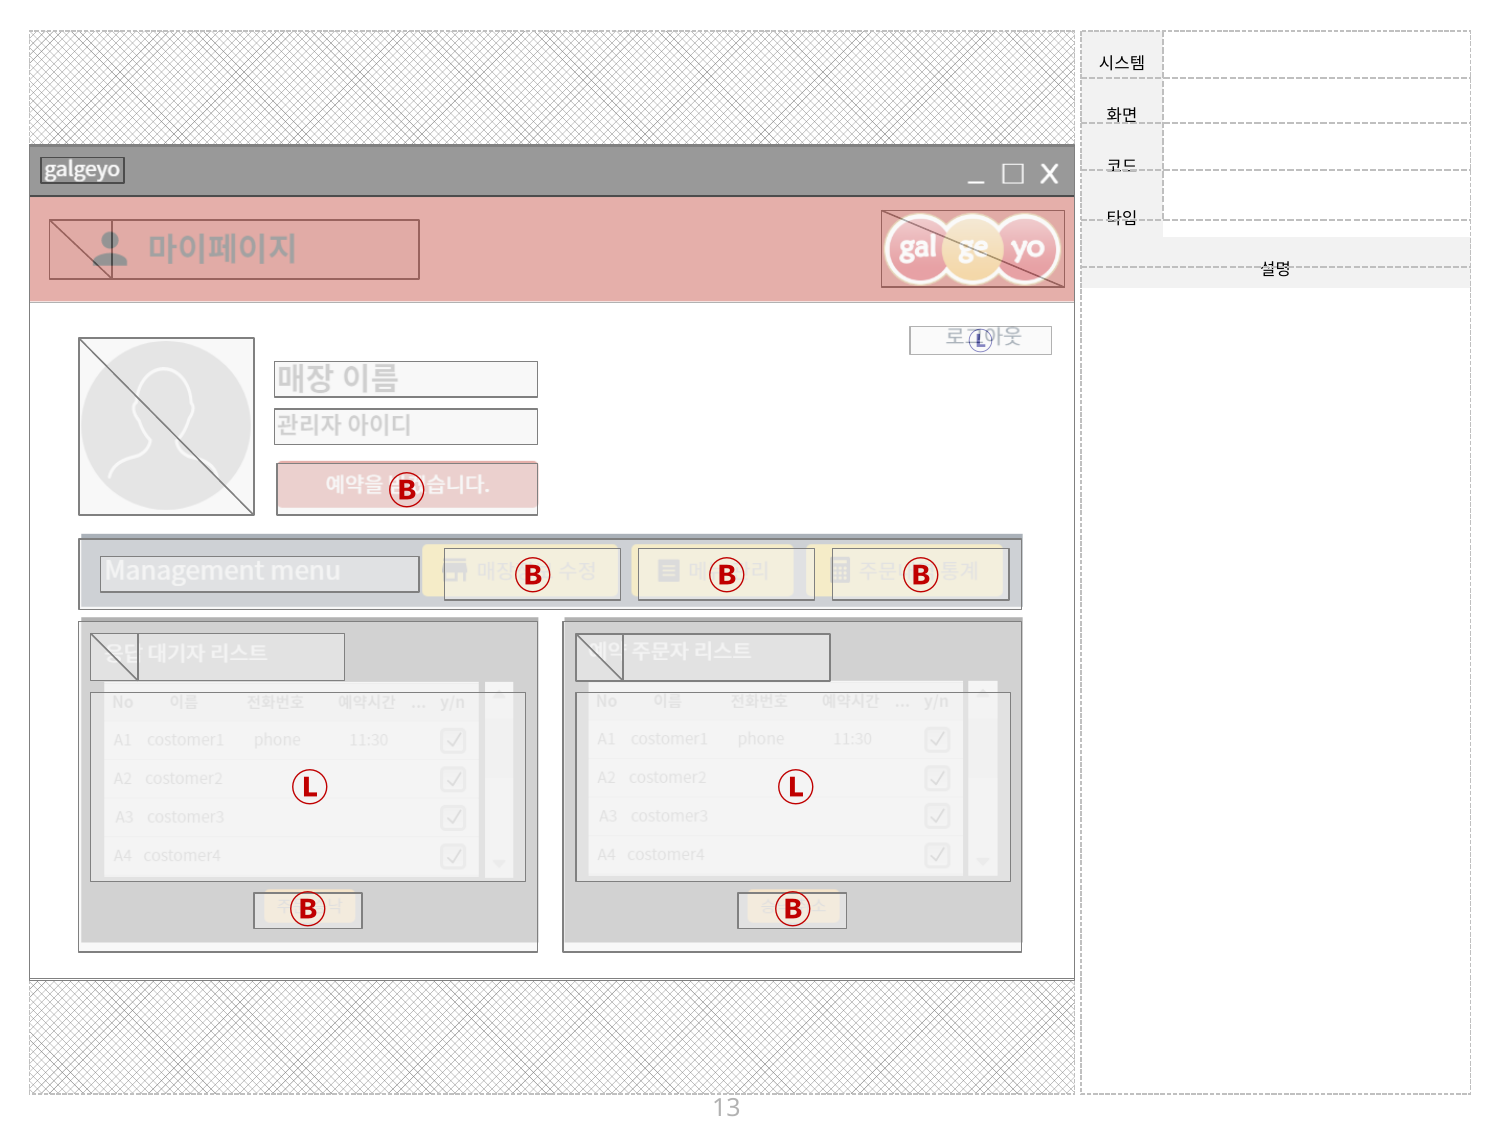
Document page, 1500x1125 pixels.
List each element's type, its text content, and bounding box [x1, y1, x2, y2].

text_box Ⓑ [694, 544, 761, 605]
text_box Ⓑ [759, 878, 827, 939]
text_box Ⓛ [276, 757, 344, 817]
slide_number 13 [551, 1078, 902, 1125]
text_box Ⓑ [373, 459, 441, 520]
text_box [78, 337, 255, 516]
text_box [622, 632, 832, 683]
text_box Ⓛ [762, 757, 830, 817]
text_box [77, 537, 1024, 612]
text_box [567, 546, 623, 602]
text_box [272, 360, 539, 399]
text_box [88, 690, 528, 883]
text_box Ⓑ [499, 544, 567, 605]
text_box [561, 619, 1024, 954]
text_box [956, 546, 1011, 602]
text_box [77, 619, 539, 954]
text_box [441, 461, 539, 517]
text_box [636, 546, 694, 602]
text_box [831, 546, 888, 602]
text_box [90, 633, 139, 681]
text_box [442, 546, 499, 602]
text_box [736, 891, 759, 931]
text_box Ⓑ [274, 878, 342, 939]
text_box [275, 461, 373, 517]
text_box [575, 633, 624, 682]
text_box [136, 631, 347, 683]
text_box [761, 546, 817, 602]
text_box Ⓑ [888, 544, 956, 605]
text_box [27, 144, 1077, 981]
text_box [827, 891, 849, 931]
text_box [98, 554, 421, 594]
text_box [342, 891, 364, 931]
text_box [272, 407, 539, 446]
text_box [252, 891, 274, 931]
text_box [574, 690, 1013, 883]
